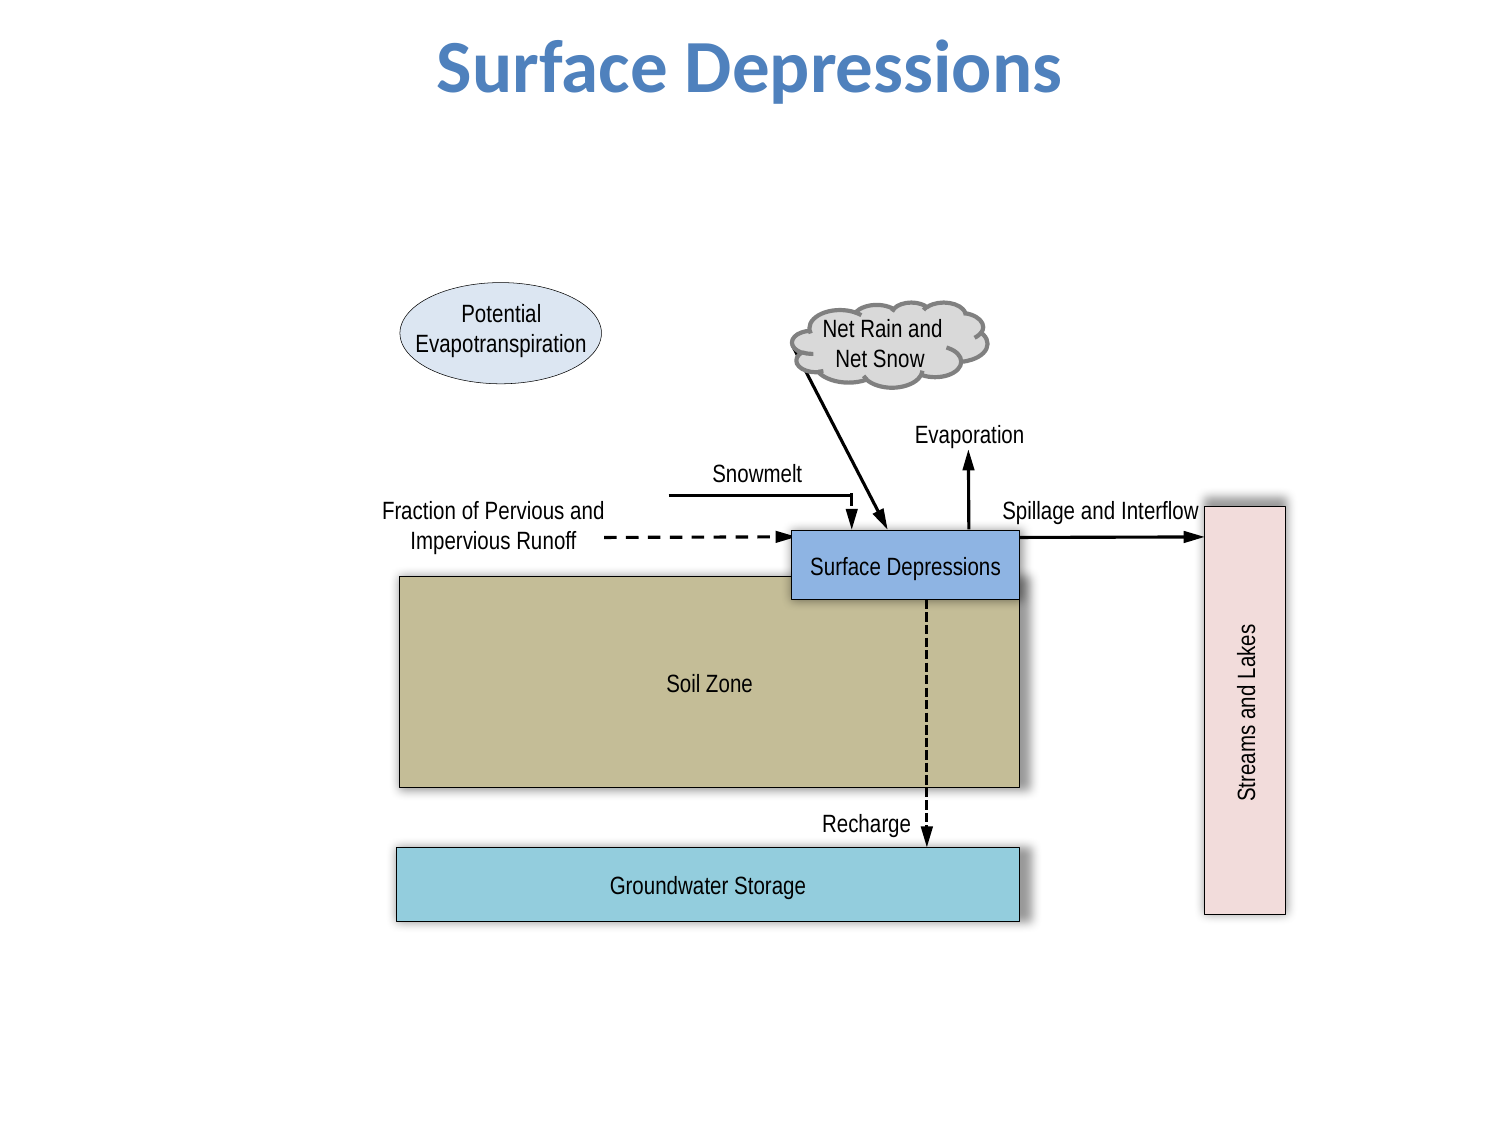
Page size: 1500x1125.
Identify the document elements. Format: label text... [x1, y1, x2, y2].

text_box Surface Depressions [0, 0, 1500, 124]
text_box [444, 280, 557, 289]
text_box [418, 365, 583, 385]
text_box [349, 387, 1287, 923]
text_box Net Rain and Net Snow [789, 300, 990, 385]
text_box Potential Evapotranspiration [400, 289, 603, 365]
